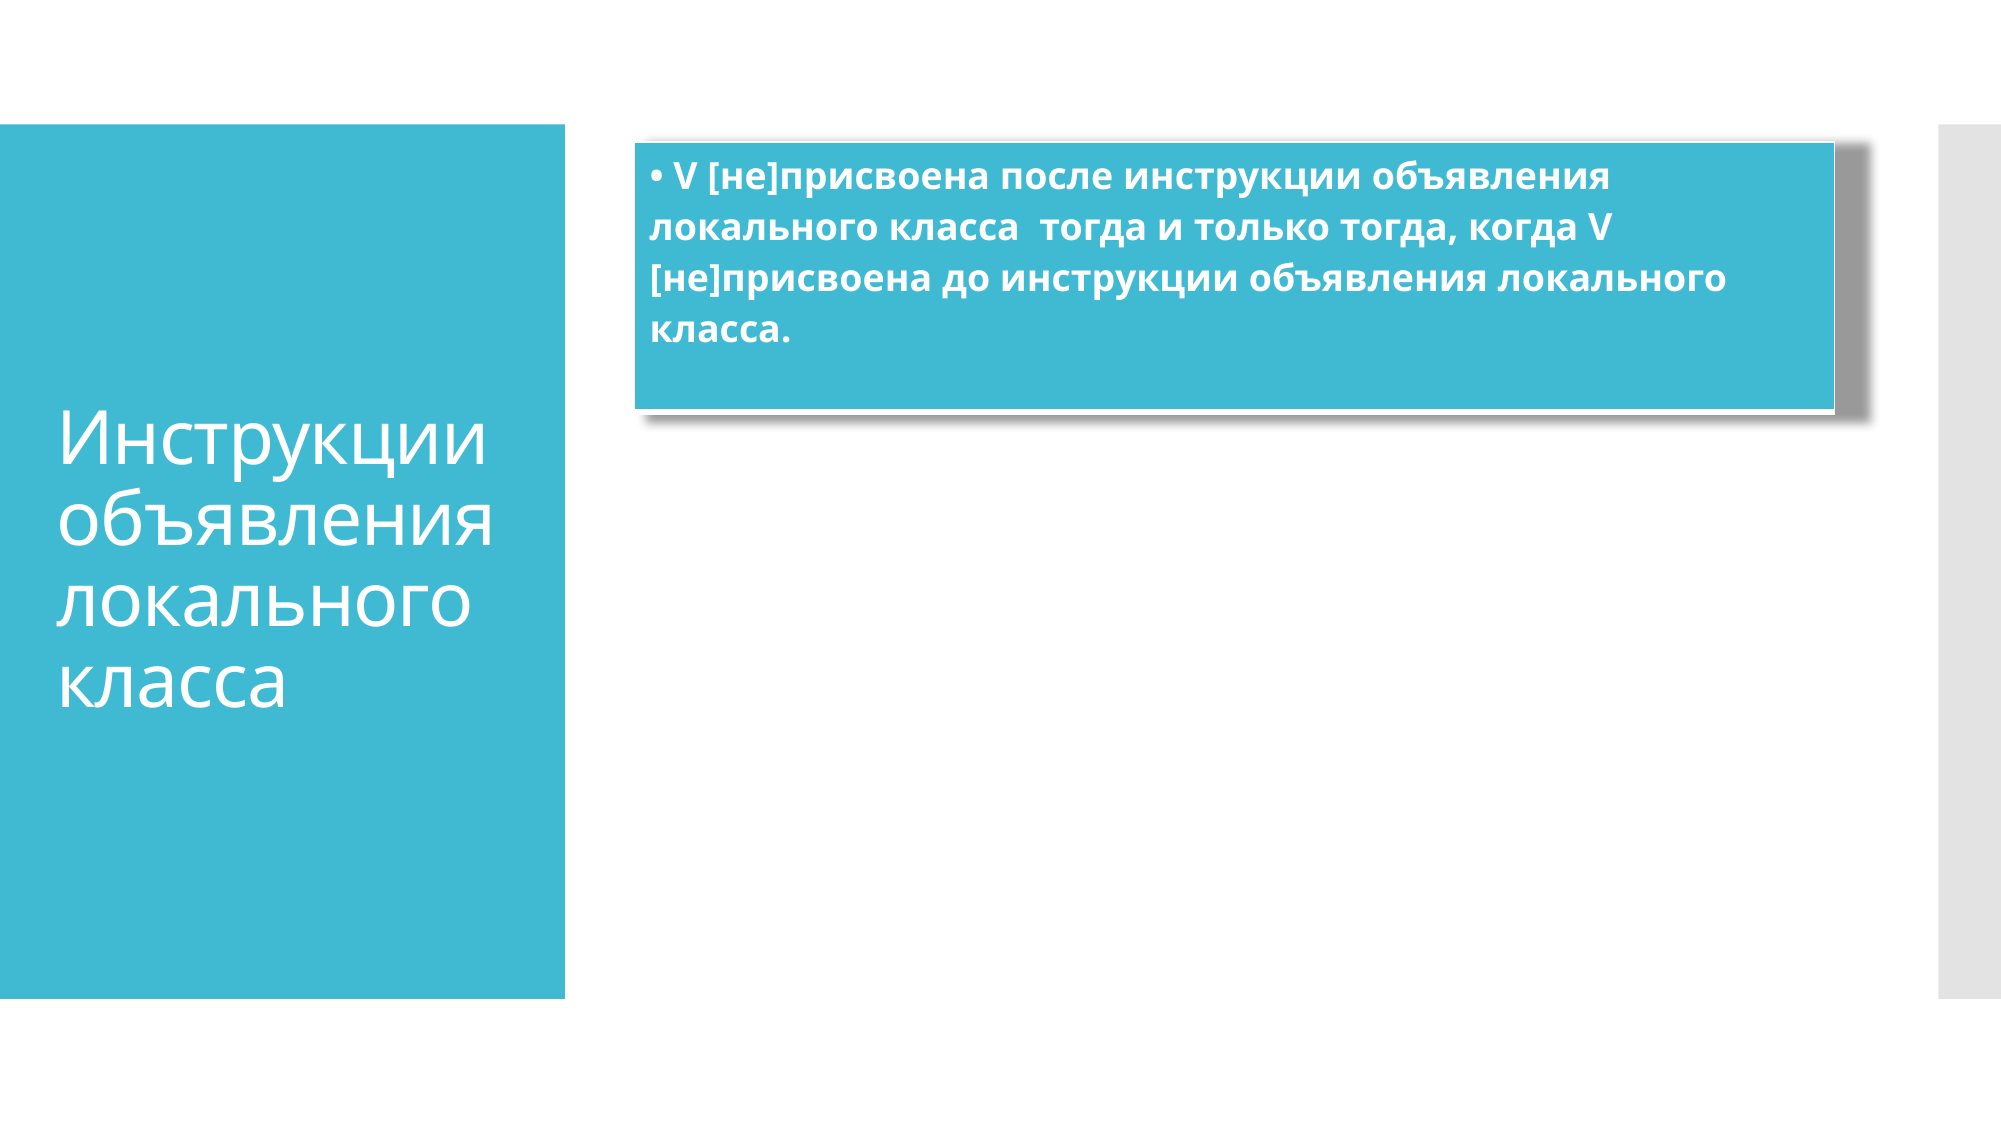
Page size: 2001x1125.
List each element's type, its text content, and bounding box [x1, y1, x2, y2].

title Инструкции объявления локального класса [41, 184, 525, 940]
table_header • V [не]присвоена после инструкции объявления локального класса тогда и только тогда, когда V [не]присвоена до инструкции объявления локального класса. [635, 143, 1834, 409]
